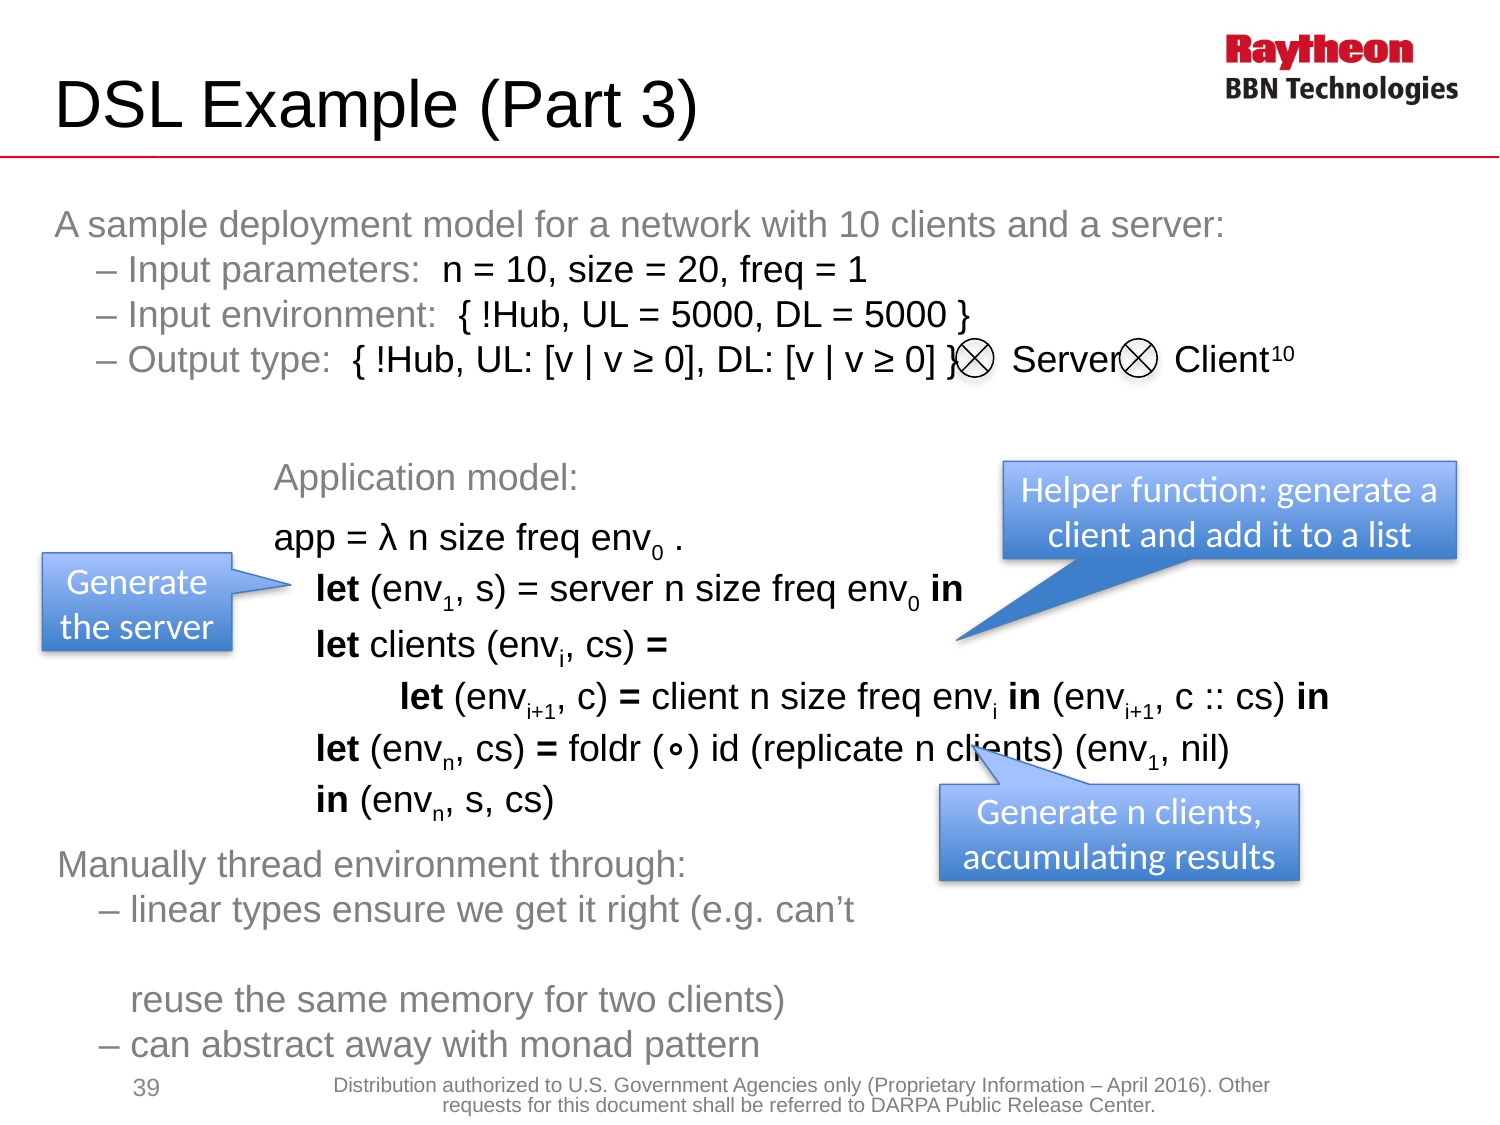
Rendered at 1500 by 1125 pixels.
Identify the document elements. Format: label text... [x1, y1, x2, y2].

text_box Application model: app = λ n size freq env0 . let (env1, s) = server n size freq env0 in let clients (envi, cs) = let (envi+1, c) = client n size freq envi in (envi+1, c :: cs) in let (envn, cs) = foldr (∘) id (replicate n clients) (env1, nil) in (envn, s, cs) [258, 445, 1366, 834]
title DSL Example (Part 3) [39, 44, 1390, 158]
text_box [39, 192, 1500, 390]
text_box Manually thread environment through: – linear types ensure we get it right (e.g. can’t reuse the same memory for two clients) – can abstract away with monad pattern [42, 832, 874, 1073]
text_box Generate n clients, accumulating results [939, 744, 1300, 882]
text_box Helper function: generate a client and add it to a list [956, 460, 1458, 641]
slide_number 39 [42, 1073, 251, 1116]
picture [1222, 31, 1460, 108]
text_box Generate the server [41, 552, 292, 652]
